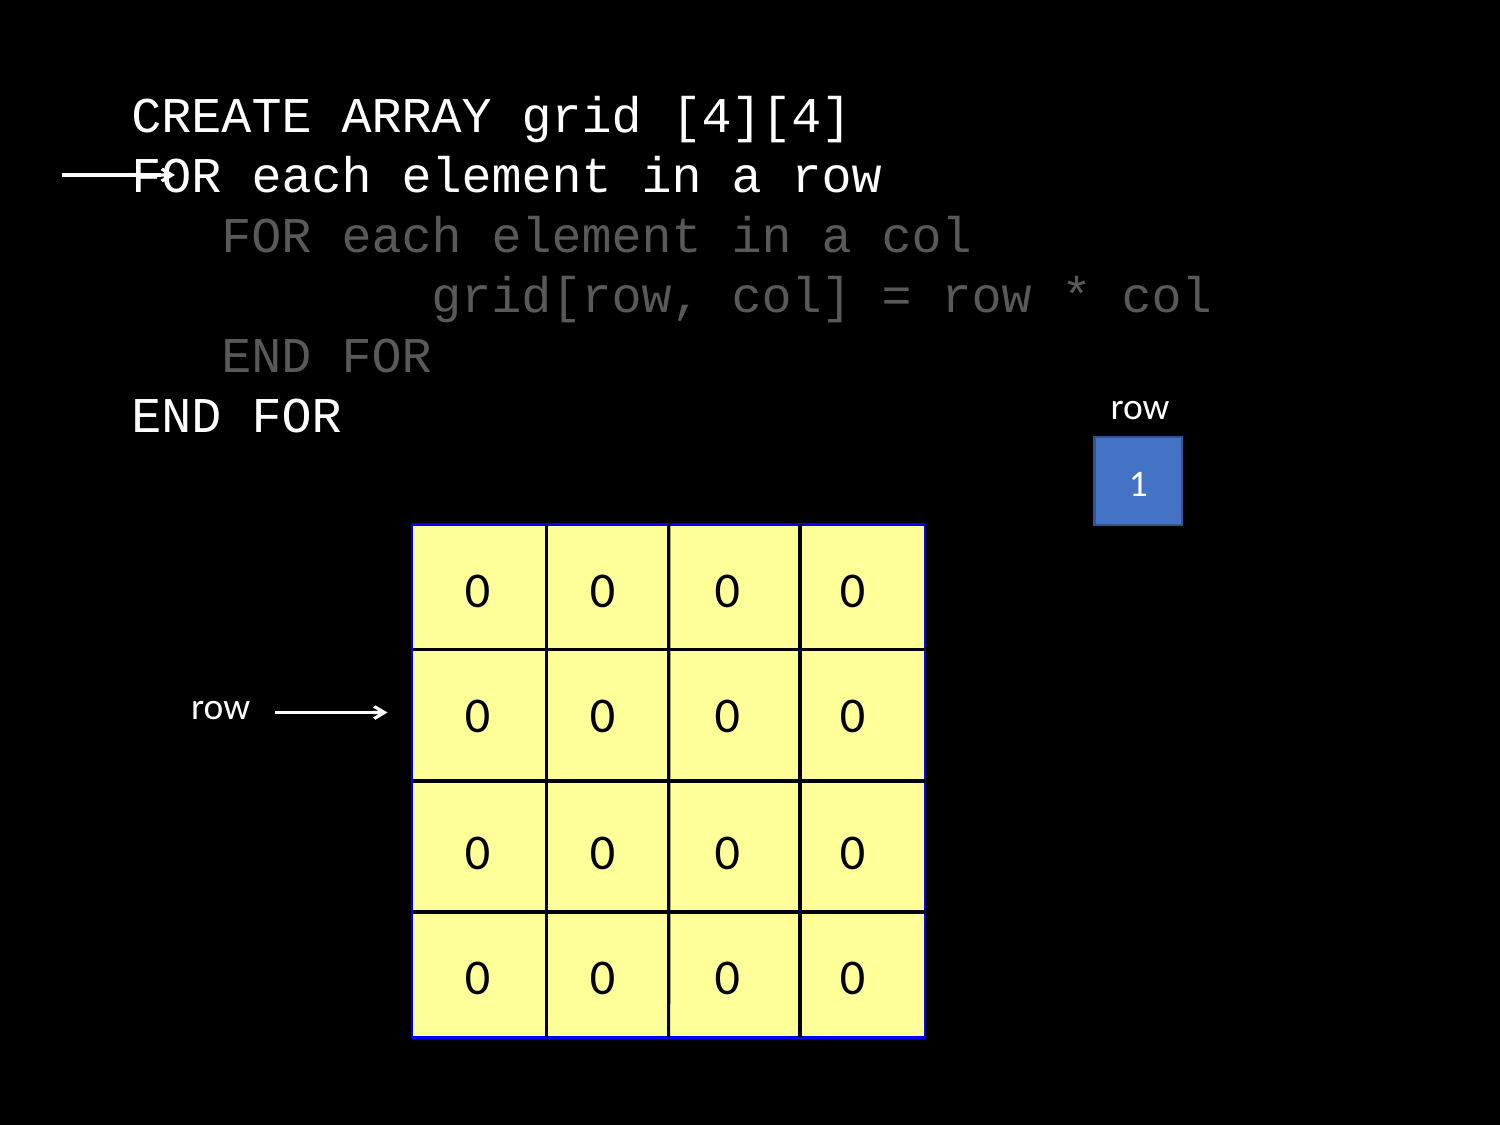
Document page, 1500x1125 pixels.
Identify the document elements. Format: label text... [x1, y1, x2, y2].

text_box row [1095, 374, 1185, 435]
text_box 0 [574, 674, 663, 750]
text_box 0 [449, 936, 538, 1012]
text_box row [176, 674, 265, 735]
text_box 0 [699, 674, 788, 750]
text_box [411, 523, 926, 1039]
text_box 0 [824, 674, 913, 750]
text_box 0 [699, 812, 788, 888]
text_box 0 [449, 674, 538, 750]
text_box CREATE ARRAY grid [4][4] FOR each element in a row FOR each element in a col grid[row, col] = row * col END FOR END FOR [116, 74, 1227, 450]
text_box 0 [449, 549, 538, 625]
text_box 0 [699, 549, 788, 625]
text_box 1 [1093, 436, 1183, 526]
text_box 0 [824, 937, 913, 1013]
text_box 0 [824, 812, 913, 888]
text_box 0 [699, 937, 788, 1013]
text_box 0 [574, 549, 663, 625]
text_box 0 [574, 937, 663, 1013]
text_box 0 [574, 812, 663, 888]
text_box 0 [824, 549, 913, 625]
text_box 0 [449, 811, 538, 887]
